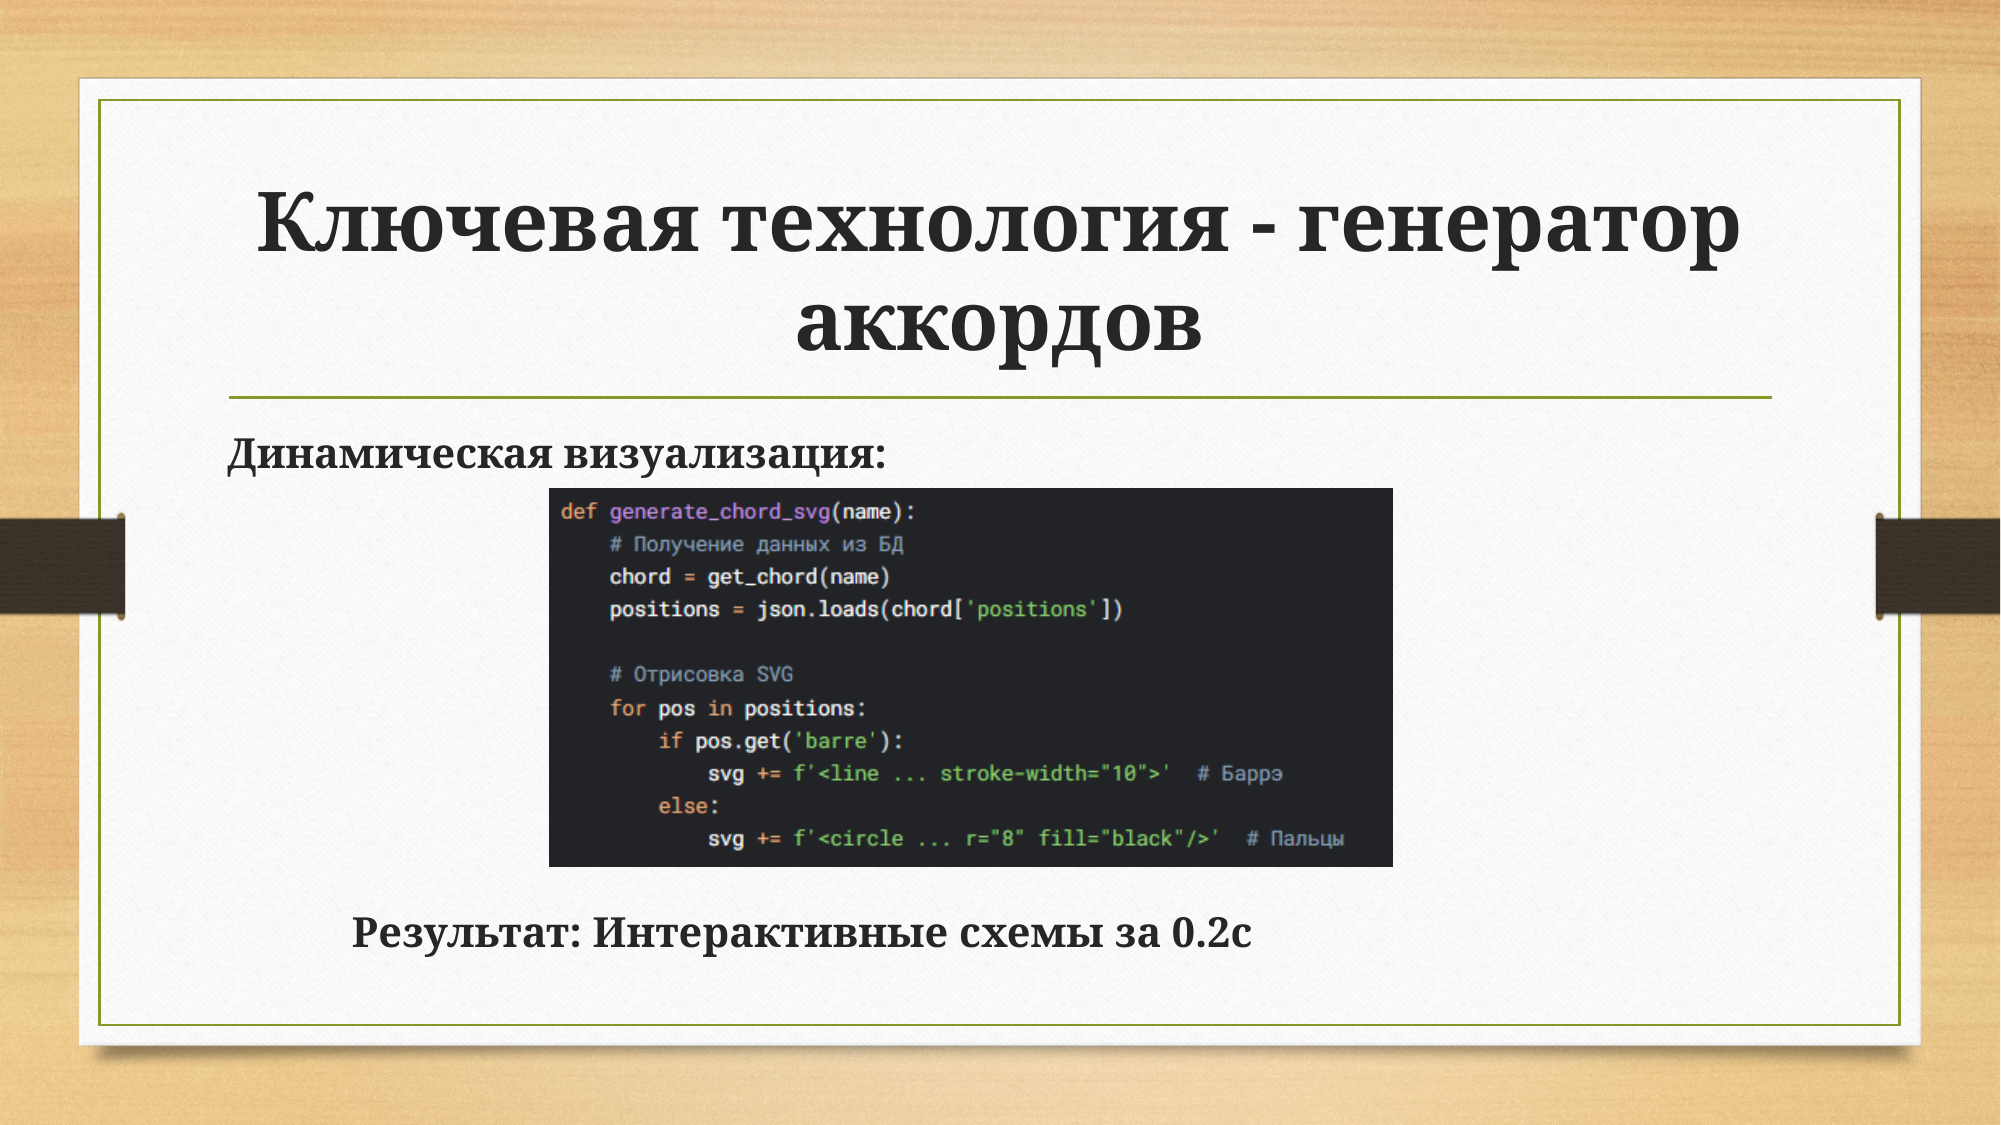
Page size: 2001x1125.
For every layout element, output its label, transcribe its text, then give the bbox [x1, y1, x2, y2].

picture [0, 0, 2001, 1125]
title Ключевая технология - генератор аккордов [212, 161, 1788, 375]
list Динамическая визуализация: Результат: Интерактивные схемы за 0.2с [212, 419, 1788, 964]
